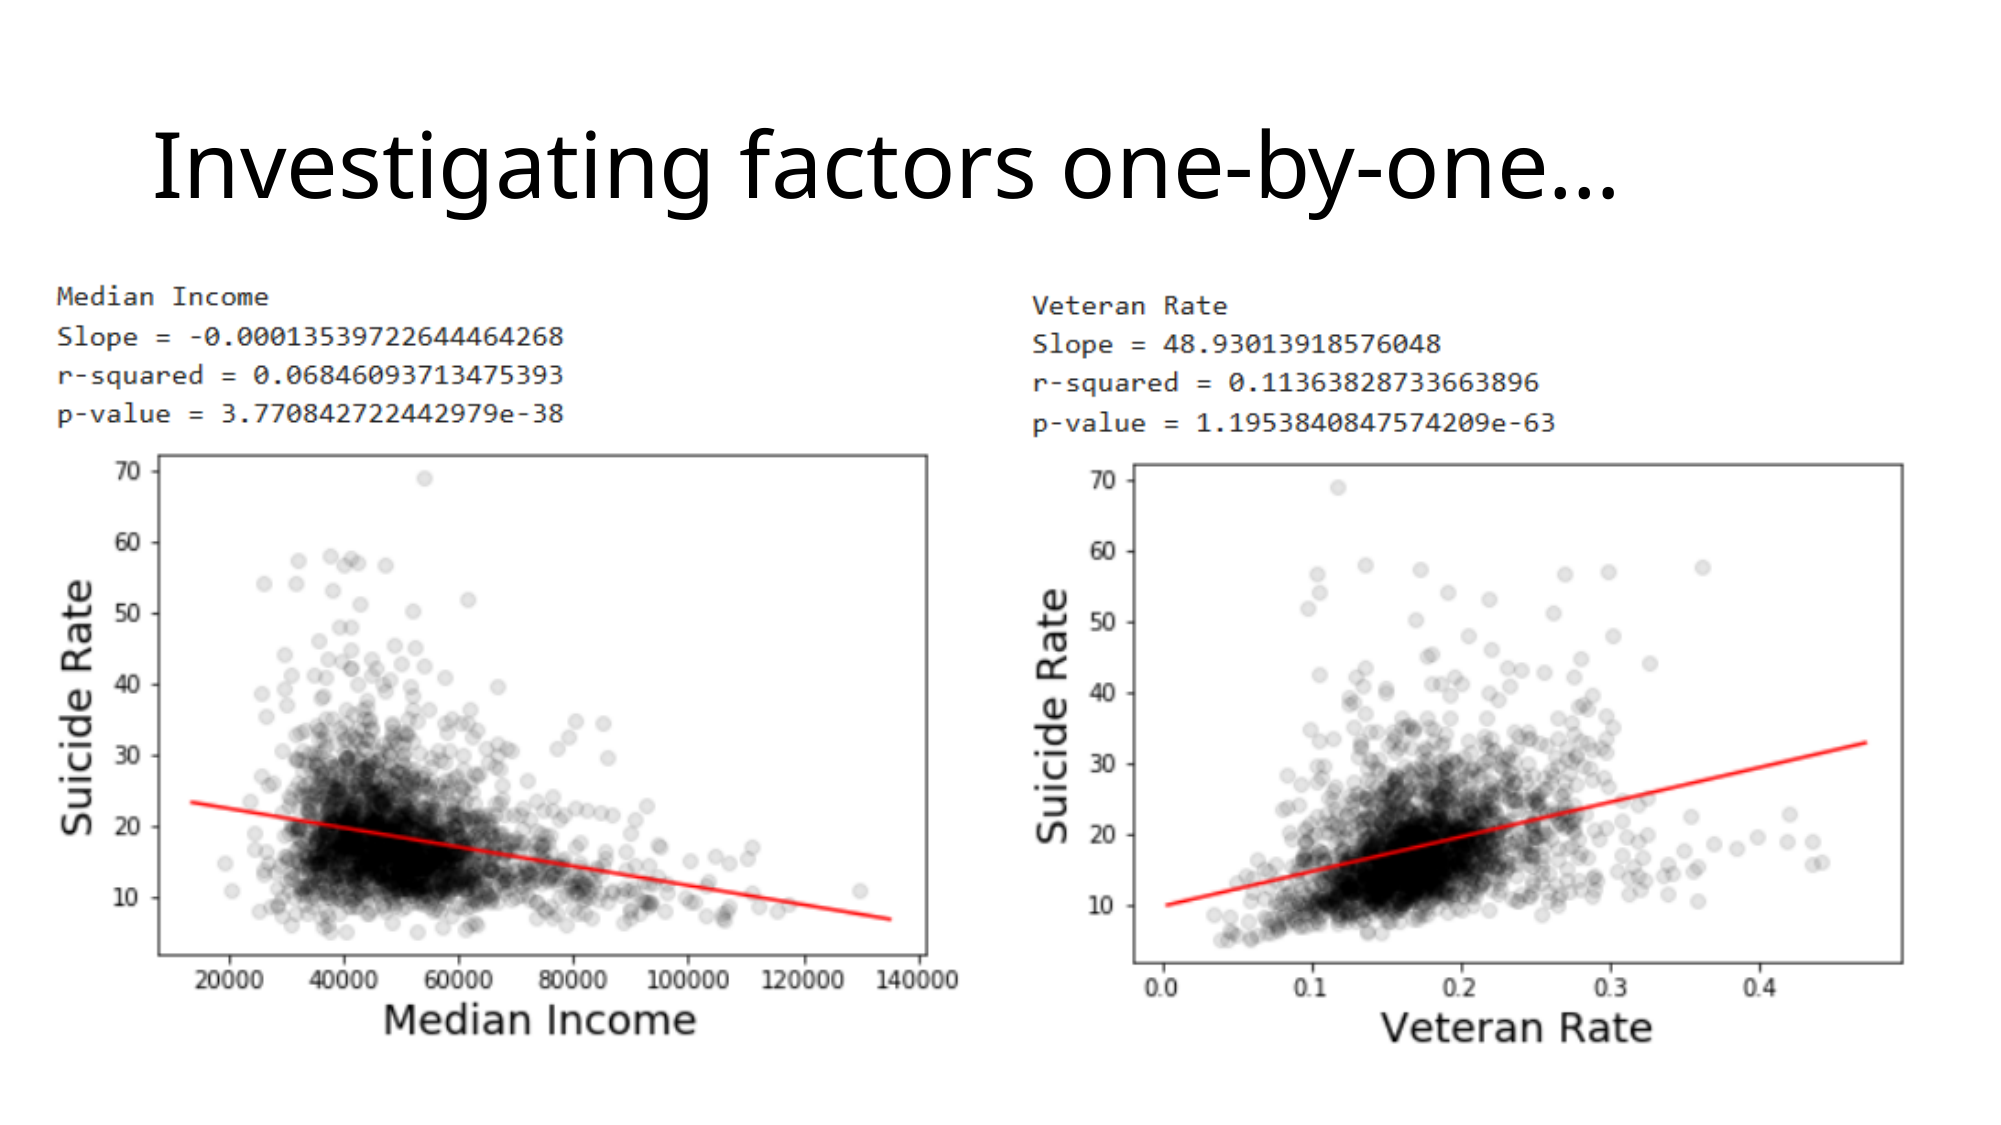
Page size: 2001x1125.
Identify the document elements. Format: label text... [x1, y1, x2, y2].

title Investigating factors one-by-one… [137, 59, 1863, 269]
picture [0, 269, 1963, 1075]
